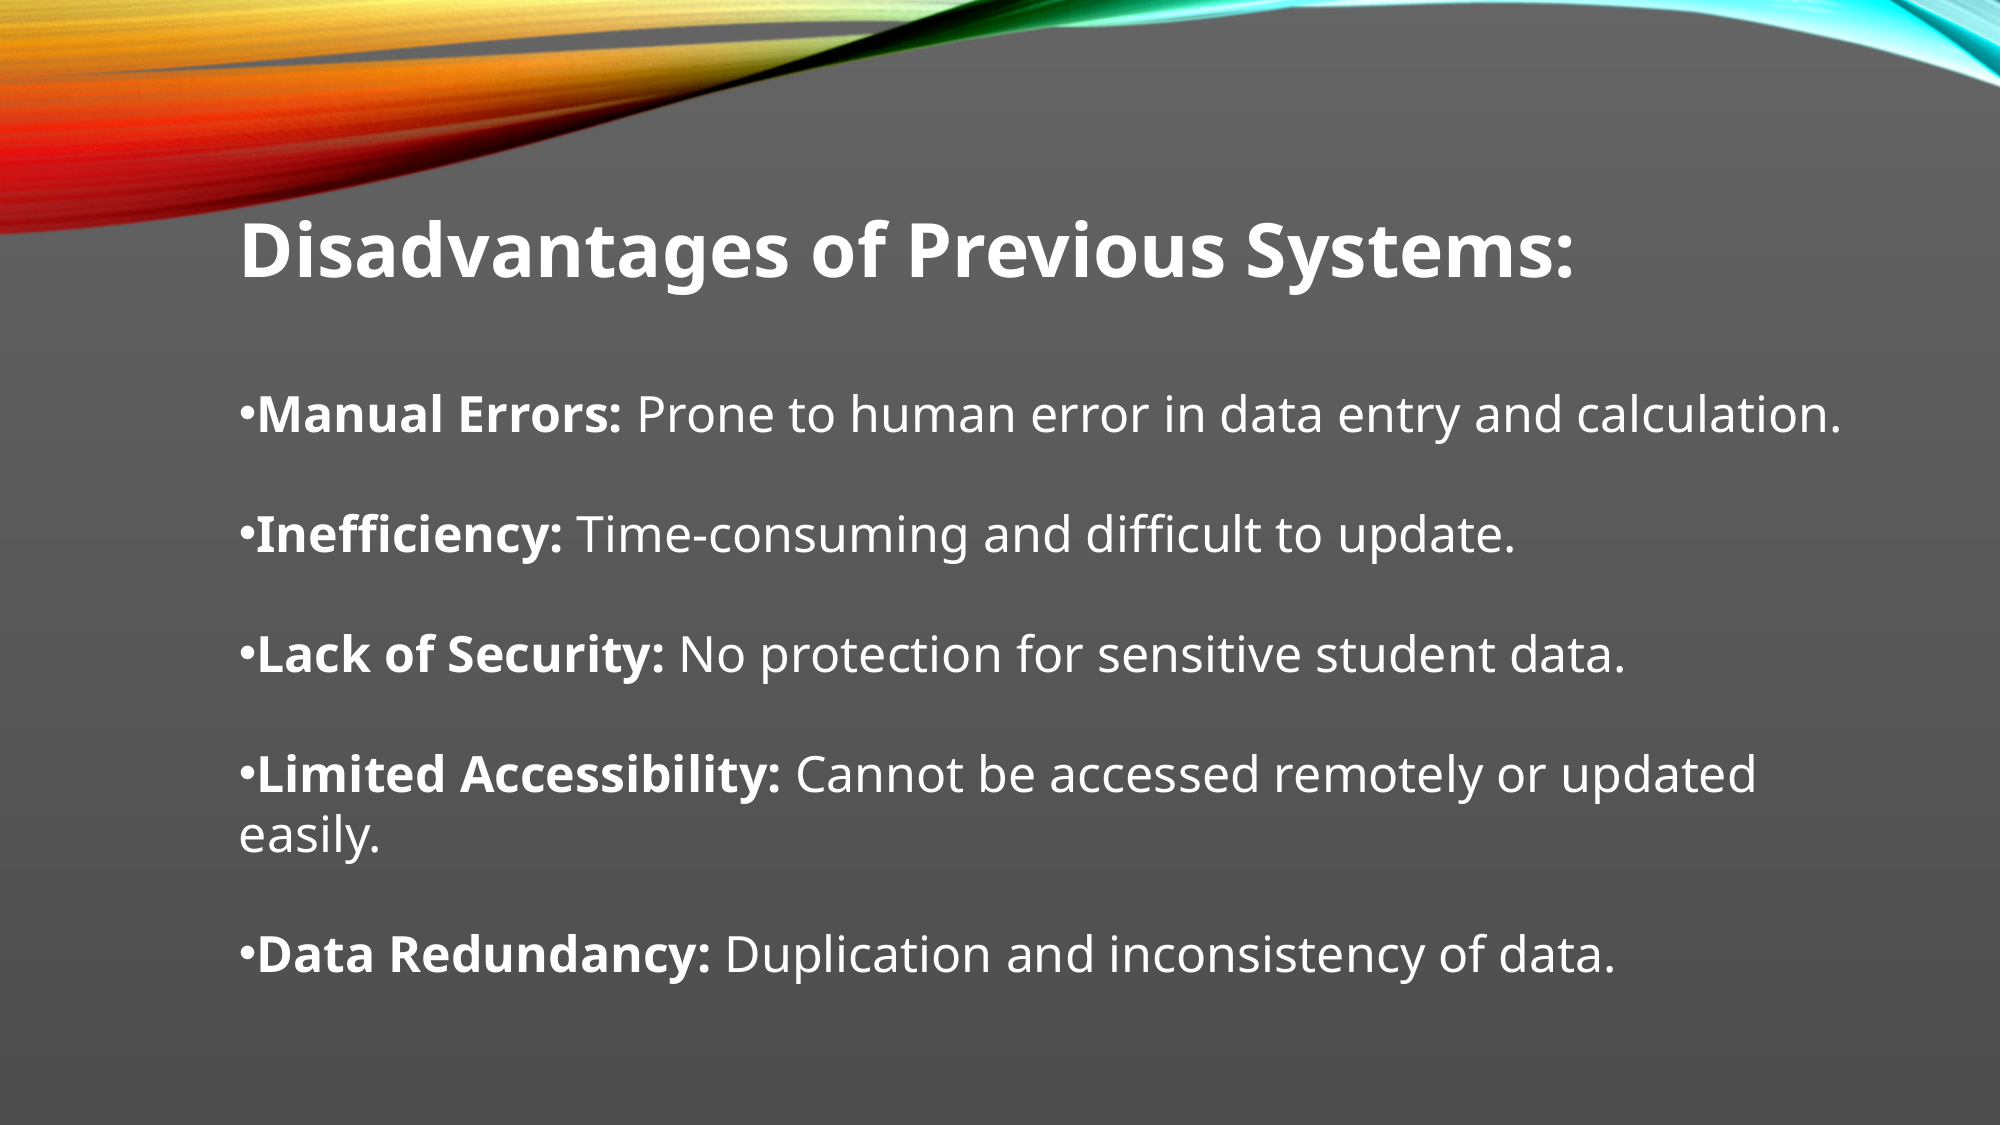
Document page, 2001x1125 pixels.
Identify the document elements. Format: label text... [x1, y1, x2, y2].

text_box Disadvantages of Previous Systems: Manual Errors: Prone to human error in data entry and calculation. Inefficiency: Time-consuming and difficult to update. Lack of Security: No protection for sensitive student data. Limited Accessibility: Cannot be accessed remotely or updated easily. Data Redundancy: Duplication and inconsistency of data. [224, 195, 1905, 990]
picture [0, 0, 2000, 237]
